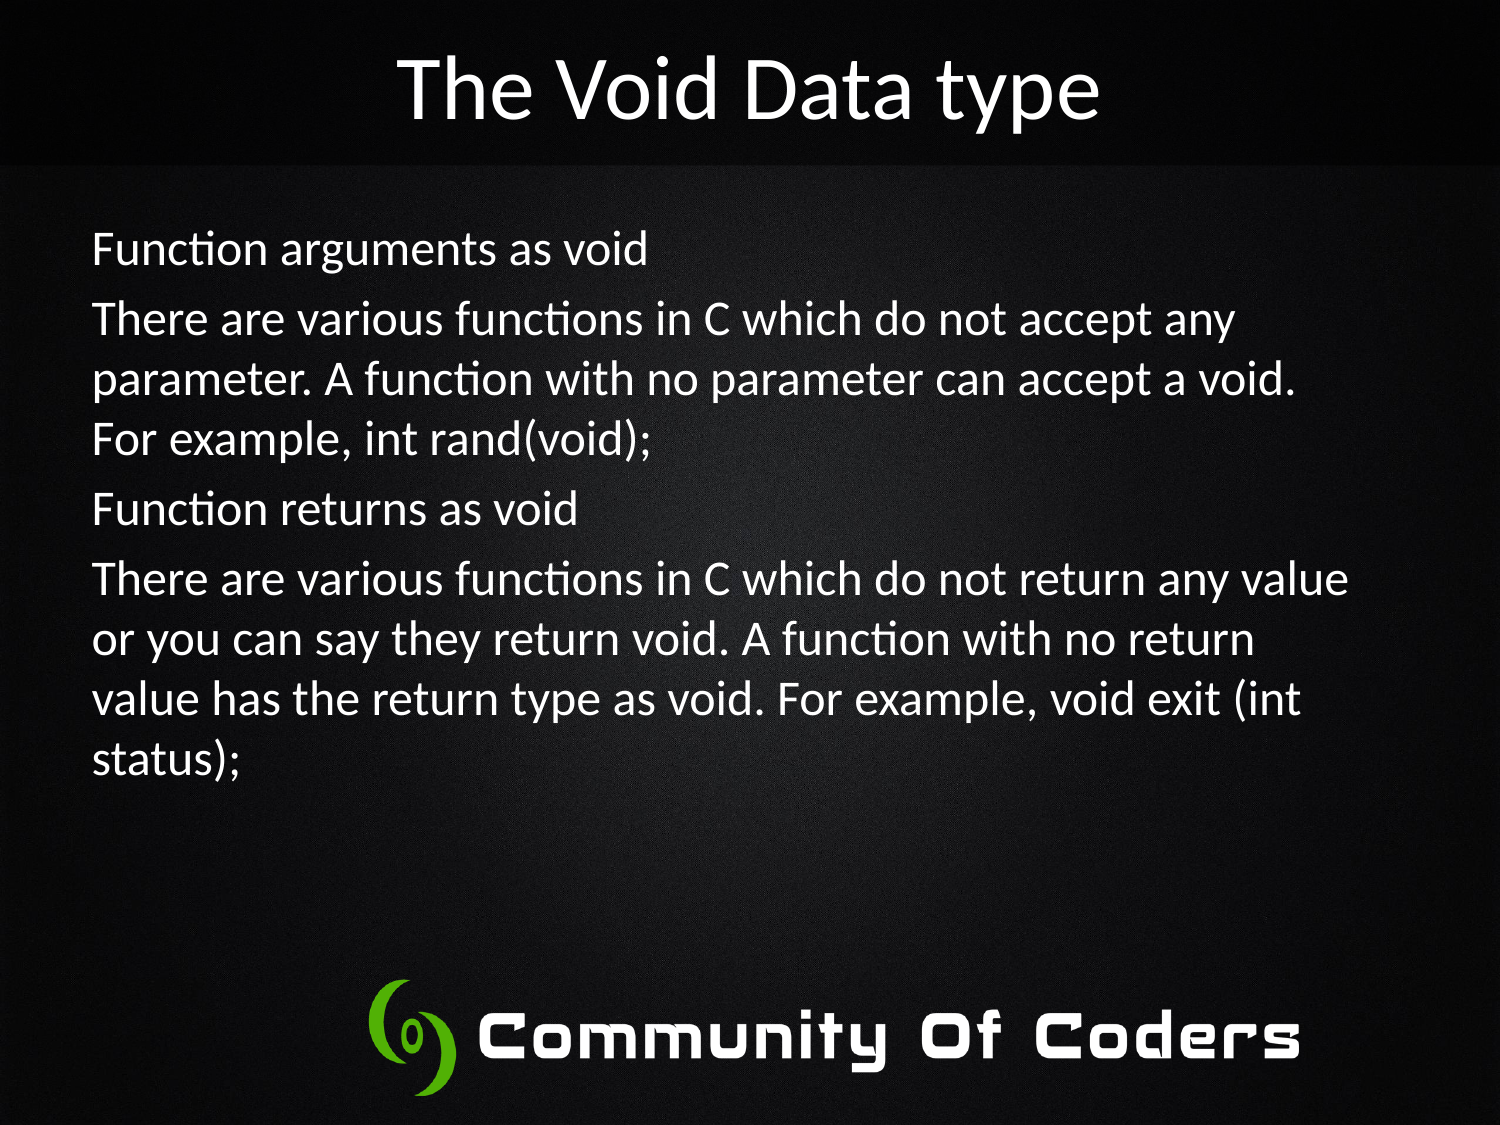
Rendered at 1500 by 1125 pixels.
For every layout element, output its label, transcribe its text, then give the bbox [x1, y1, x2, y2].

subtitle Function arguments as void There are various functions in C which do not accept any parameter. A function with no parameter can accept a void. For example, int rand(void); Function returns as void There are various functions in C which do not return any value or you can say they return void. A function with no return value has the return type as void. For example, void exit (int status); [76, 208, 1388, 1035]
title The Void Data type [0, 0, 1500, 166]
picture [0, 166, 1500, 1125]
